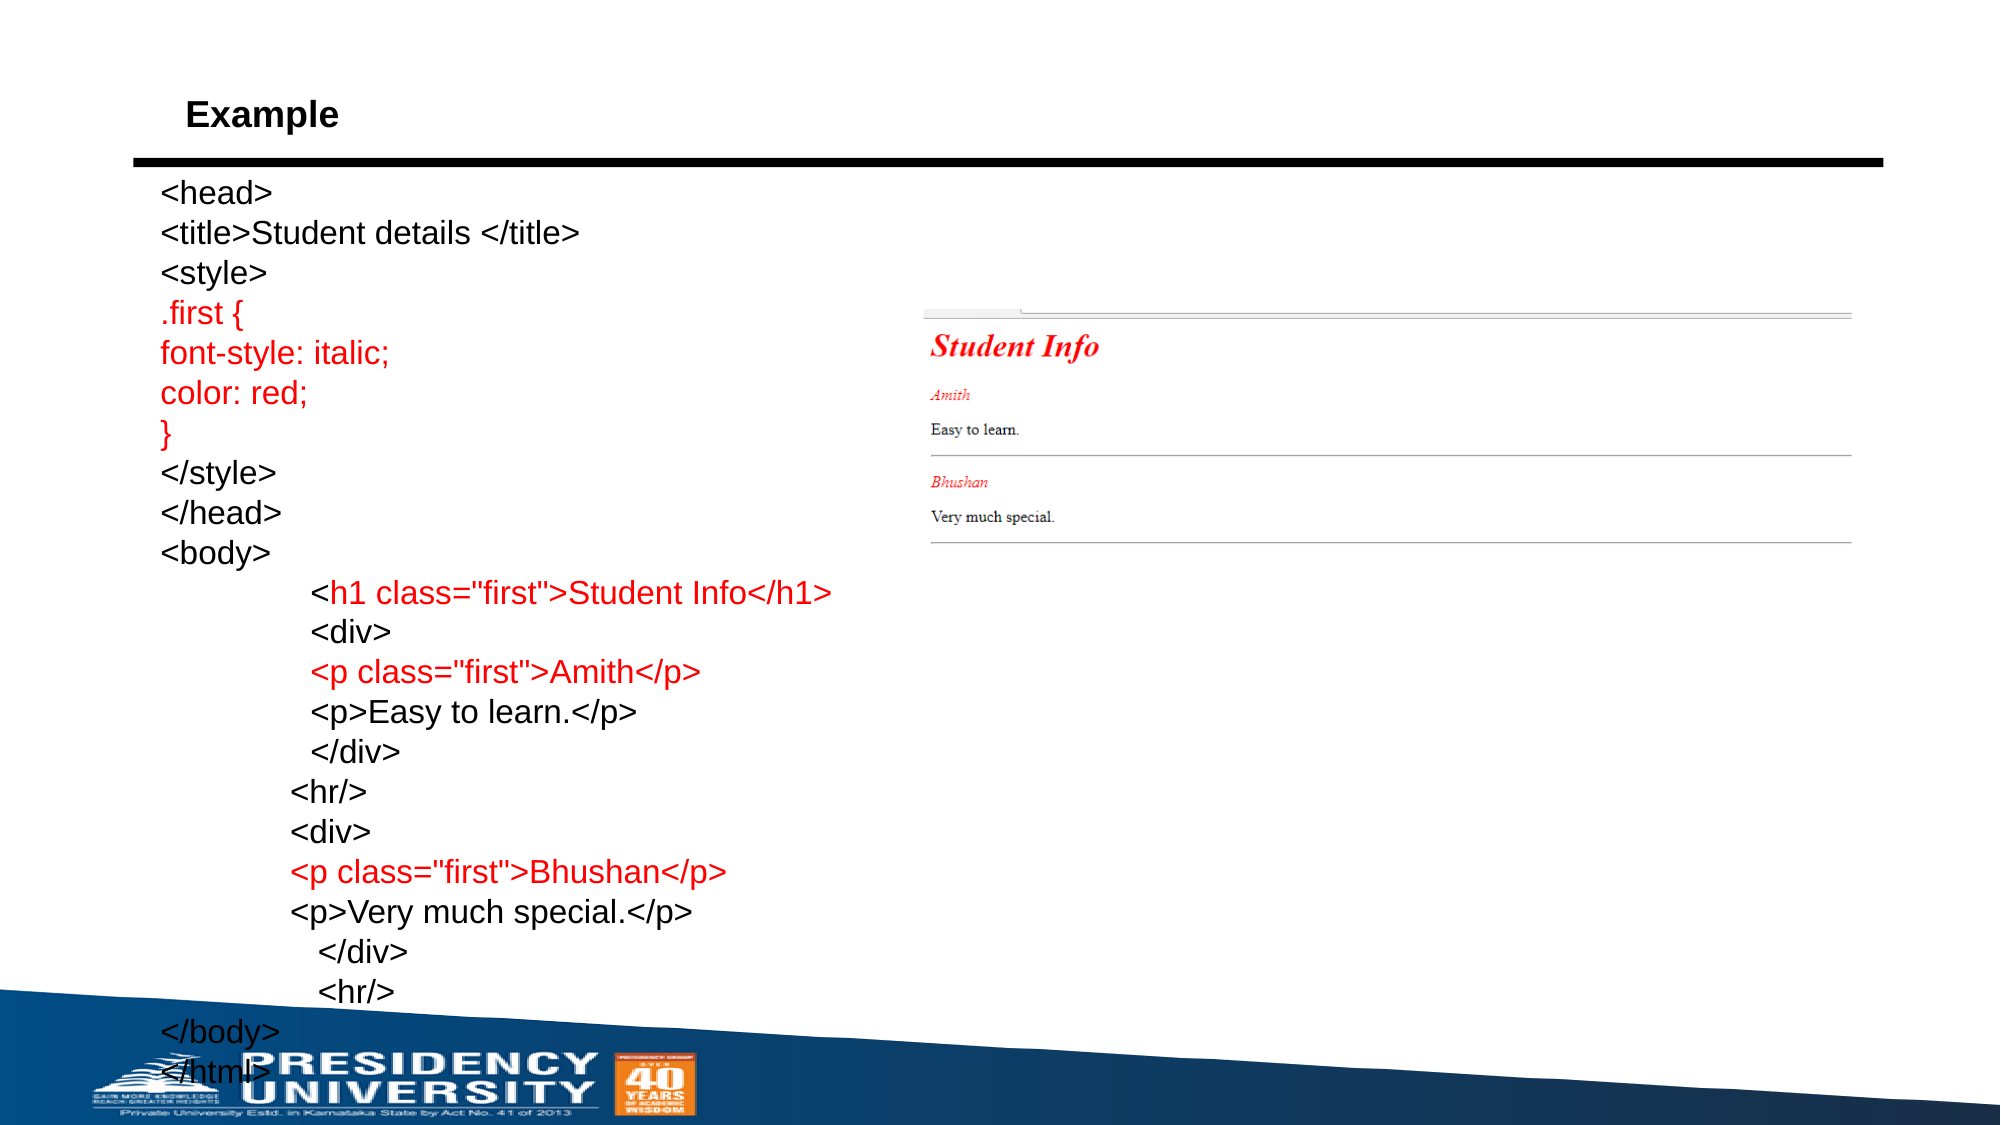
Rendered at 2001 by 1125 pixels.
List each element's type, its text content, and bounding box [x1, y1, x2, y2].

list <head> <title>Student details </title> <style> .first { font-style: italic; color: red; } </style> </head> <body> <h1 class="first">Student Info</h1> <div> <p class="first">Amith</p> <p>Easy to learn.</p> </div> <hr/> <div> <p class="first">Bhushan</p> <p>Very much special.</p> </div> <hr/> </body> </html> [149, 166, 1868, 1106]
picture [0, 987, 2000, 1125]
title Example [174, 91, 353, 141]
picture [923, 308, 1852, 626]
